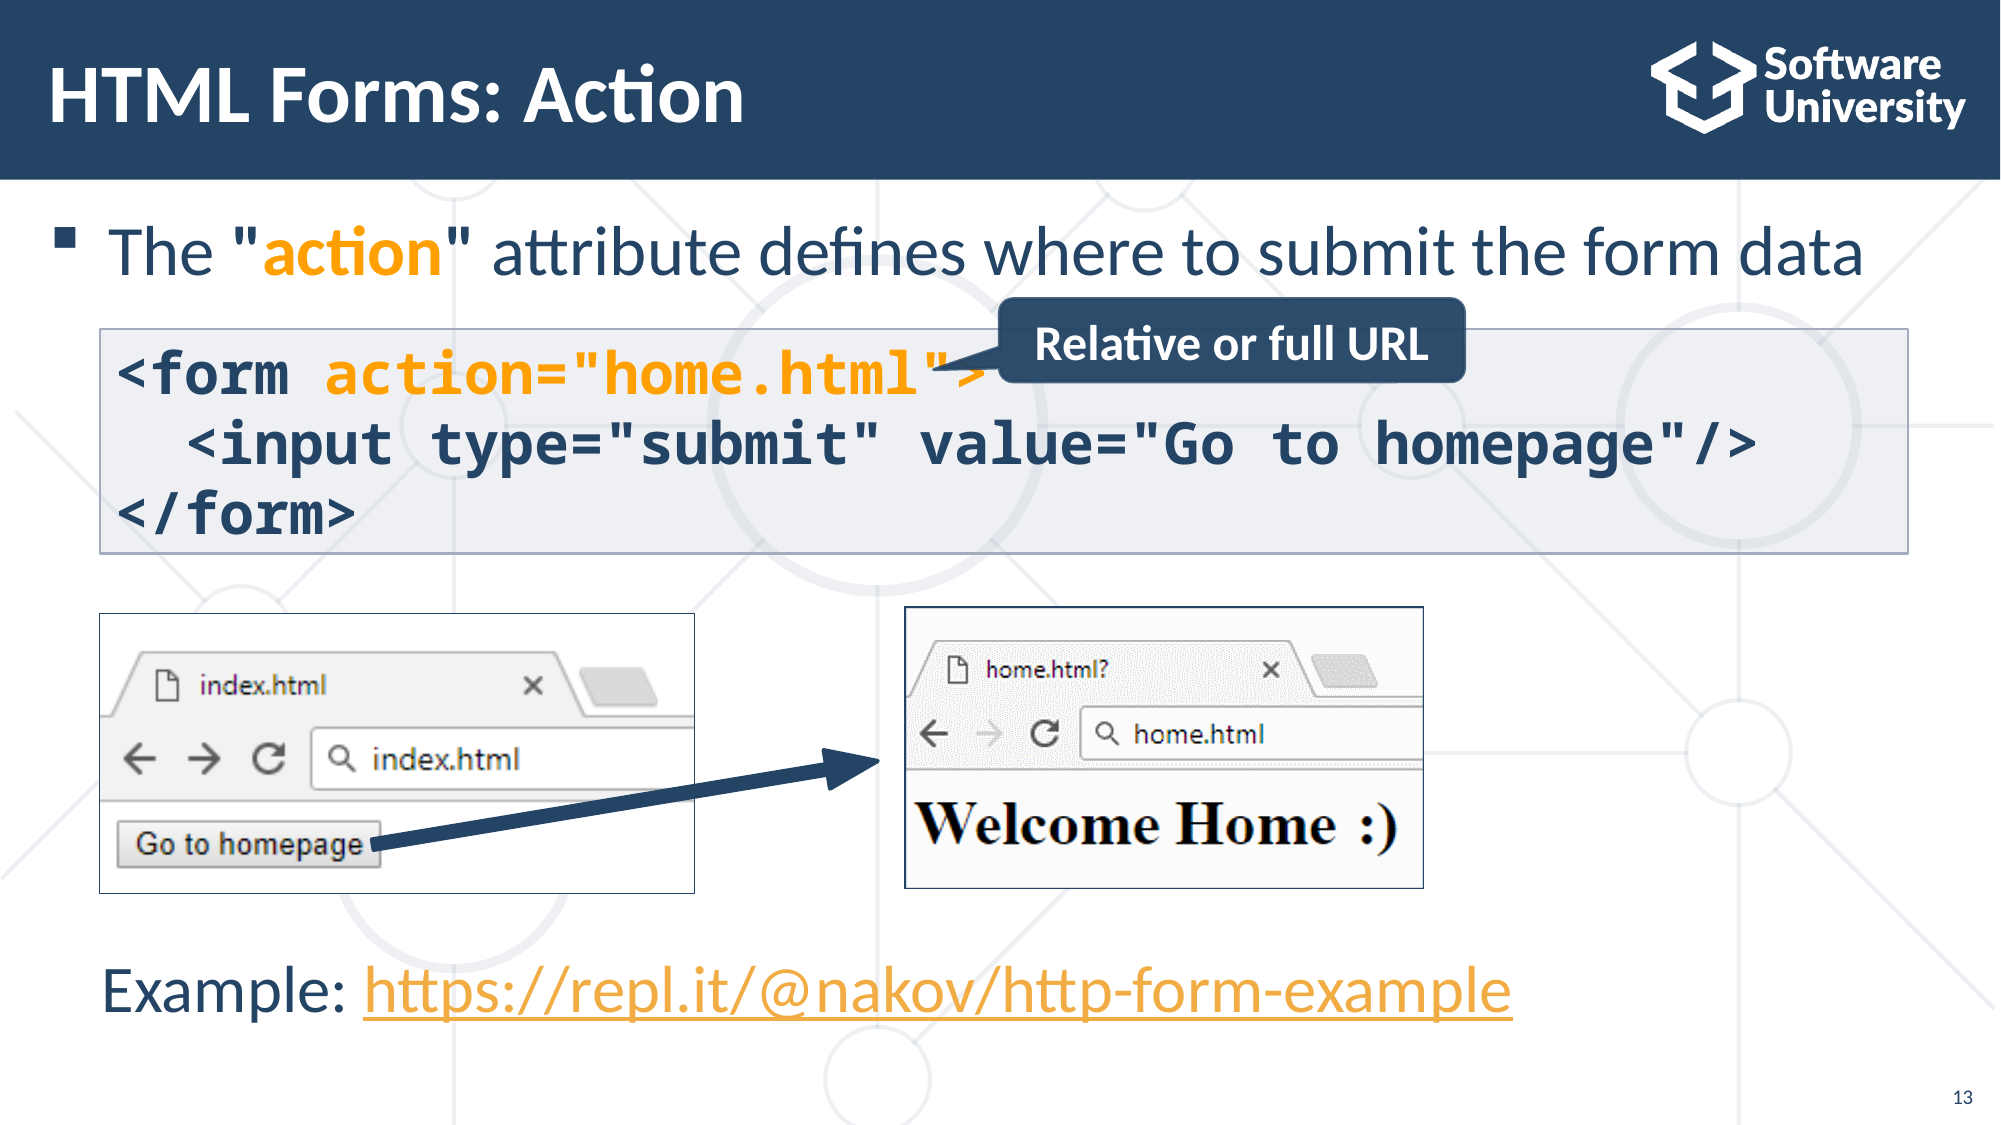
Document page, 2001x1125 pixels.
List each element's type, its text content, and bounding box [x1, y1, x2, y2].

text_box <form action="home.html"> <input type="submit" value="Go to homepage"/> </form> [99, 328, 1908, 554]
text_box Example: https://repl.it/@nakov/http-form-example [86, 938, 1529, 1034]
picture [903, 606, 1424, 889]
picture [1651, 41, 1966, 134]
slide_number 13 [1927, 1067, 1989, 1117]
title HTML Forms: Action [31, 16, 1625, 162]
list The "action" attribute defines where to submit the form data [31, 194, 1968, 1102]
text_box [699, 748, 880, 799]
picture [99, 613, 695, 894]
text_box Relative or full URL [931, 296, 1467, 384]
